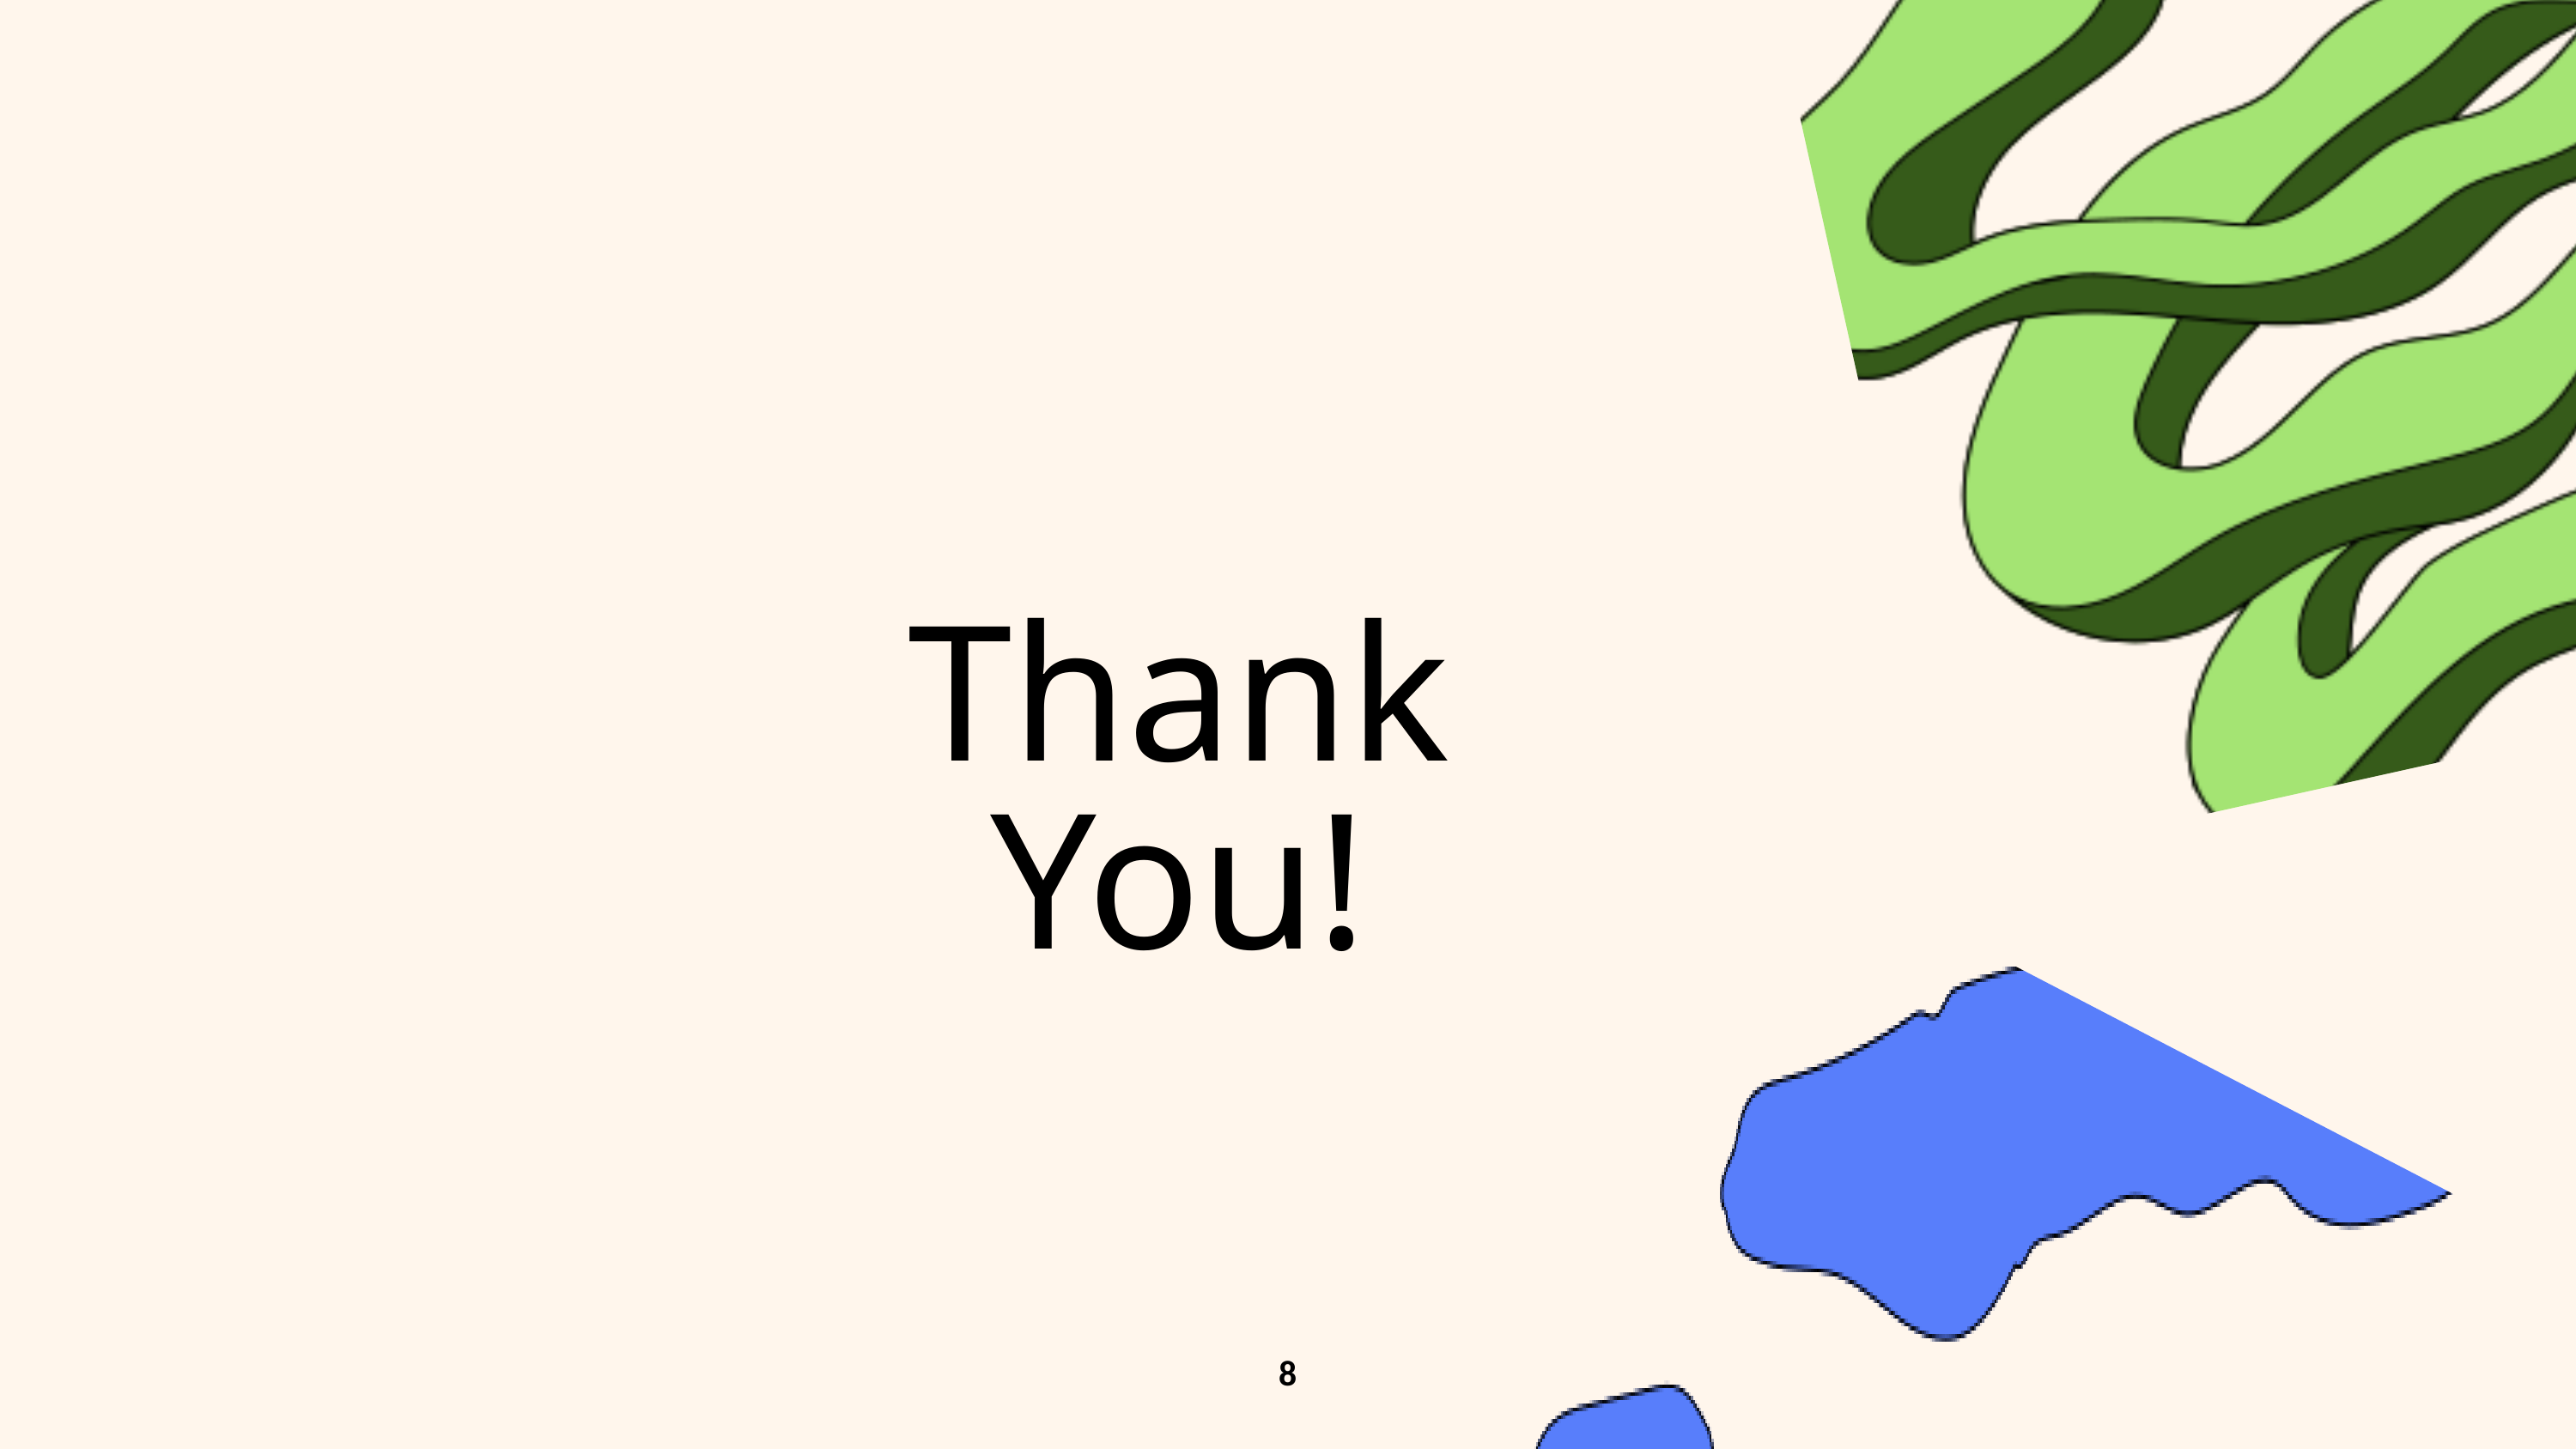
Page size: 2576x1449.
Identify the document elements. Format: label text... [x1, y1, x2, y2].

text_box Thank You! [715, 610, 1643, 987]
text_box [1773, 0, 2576, 868]
text_box [1530, 870, 2500, 1449]
text_box 8 [1266, 1343, 1310, 1400]
